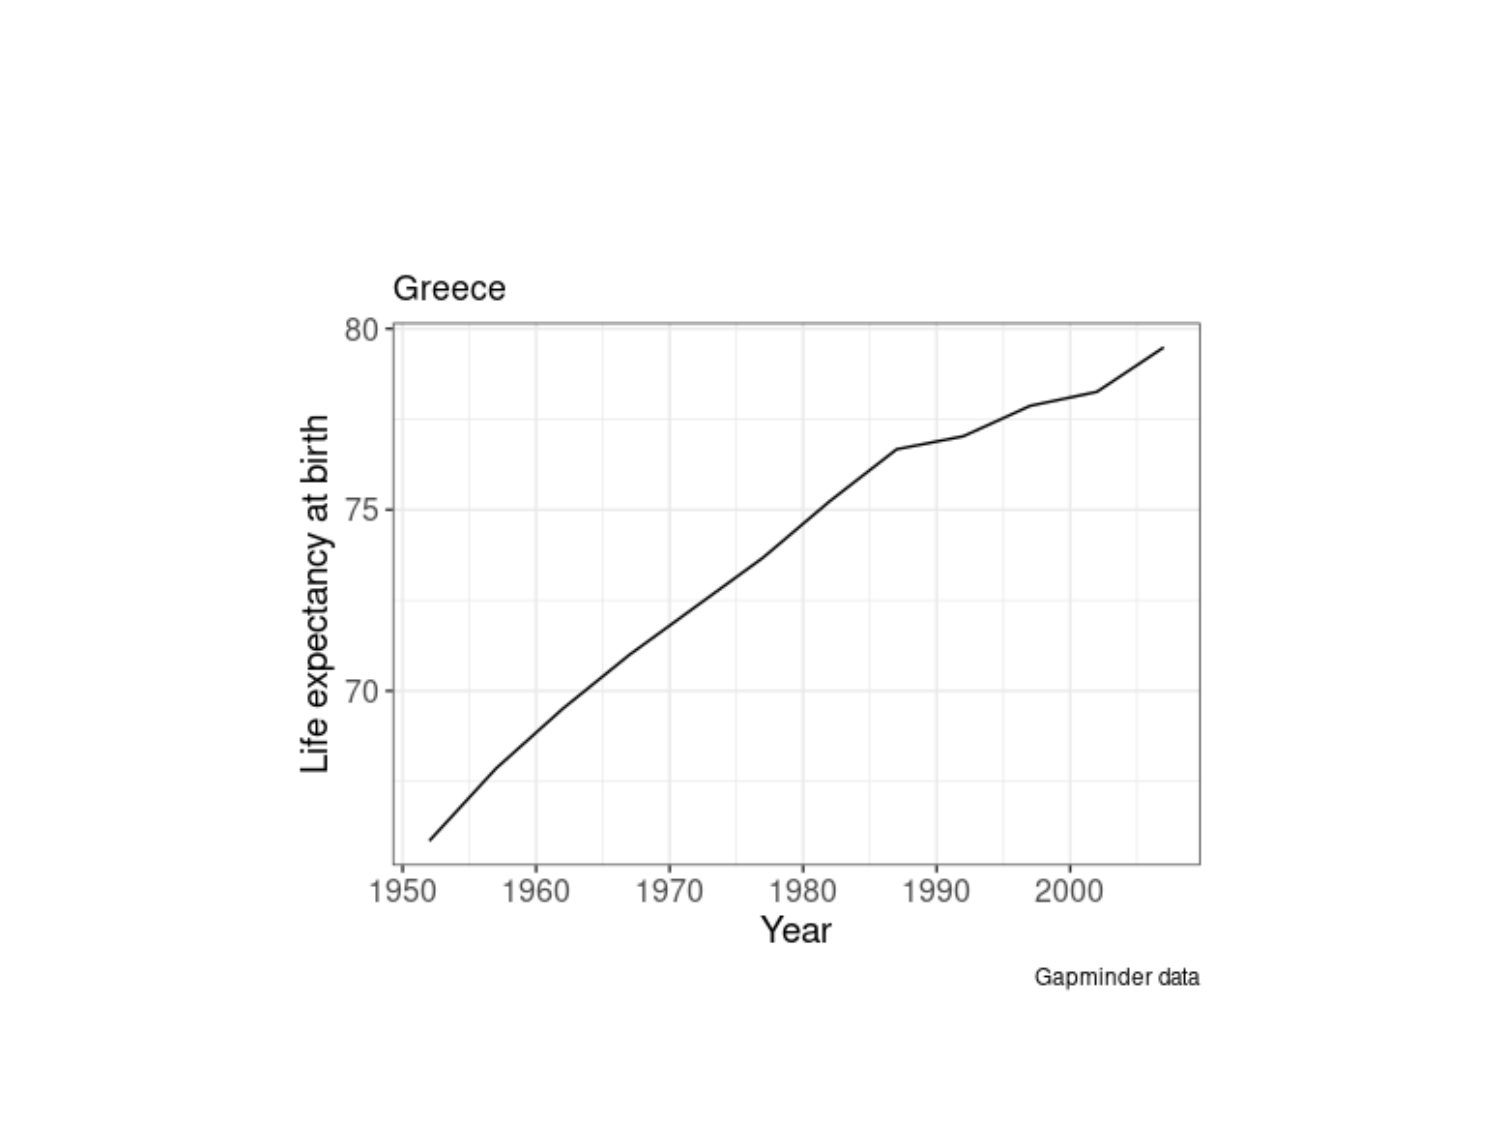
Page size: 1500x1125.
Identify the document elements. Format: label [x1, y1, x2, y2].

picture [287, 262, 1215, 1005]
